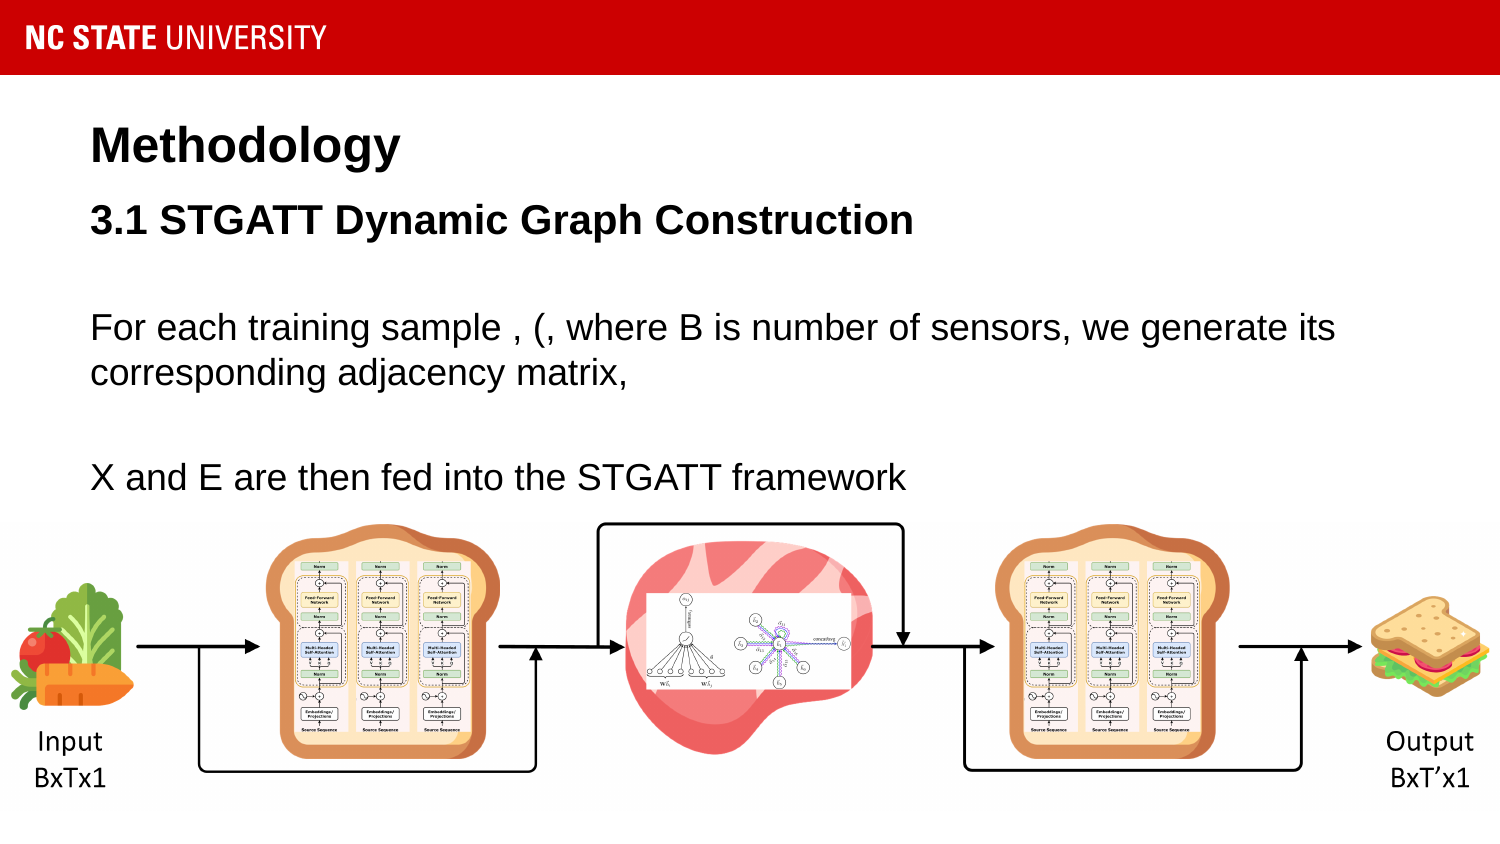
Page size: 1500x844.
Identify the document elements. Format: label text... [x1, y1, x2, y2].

picture [0, 521, 1500, 812]
picture [0, 0, 1500, 75]
title Methodology [75, 99, 1425, 186]
